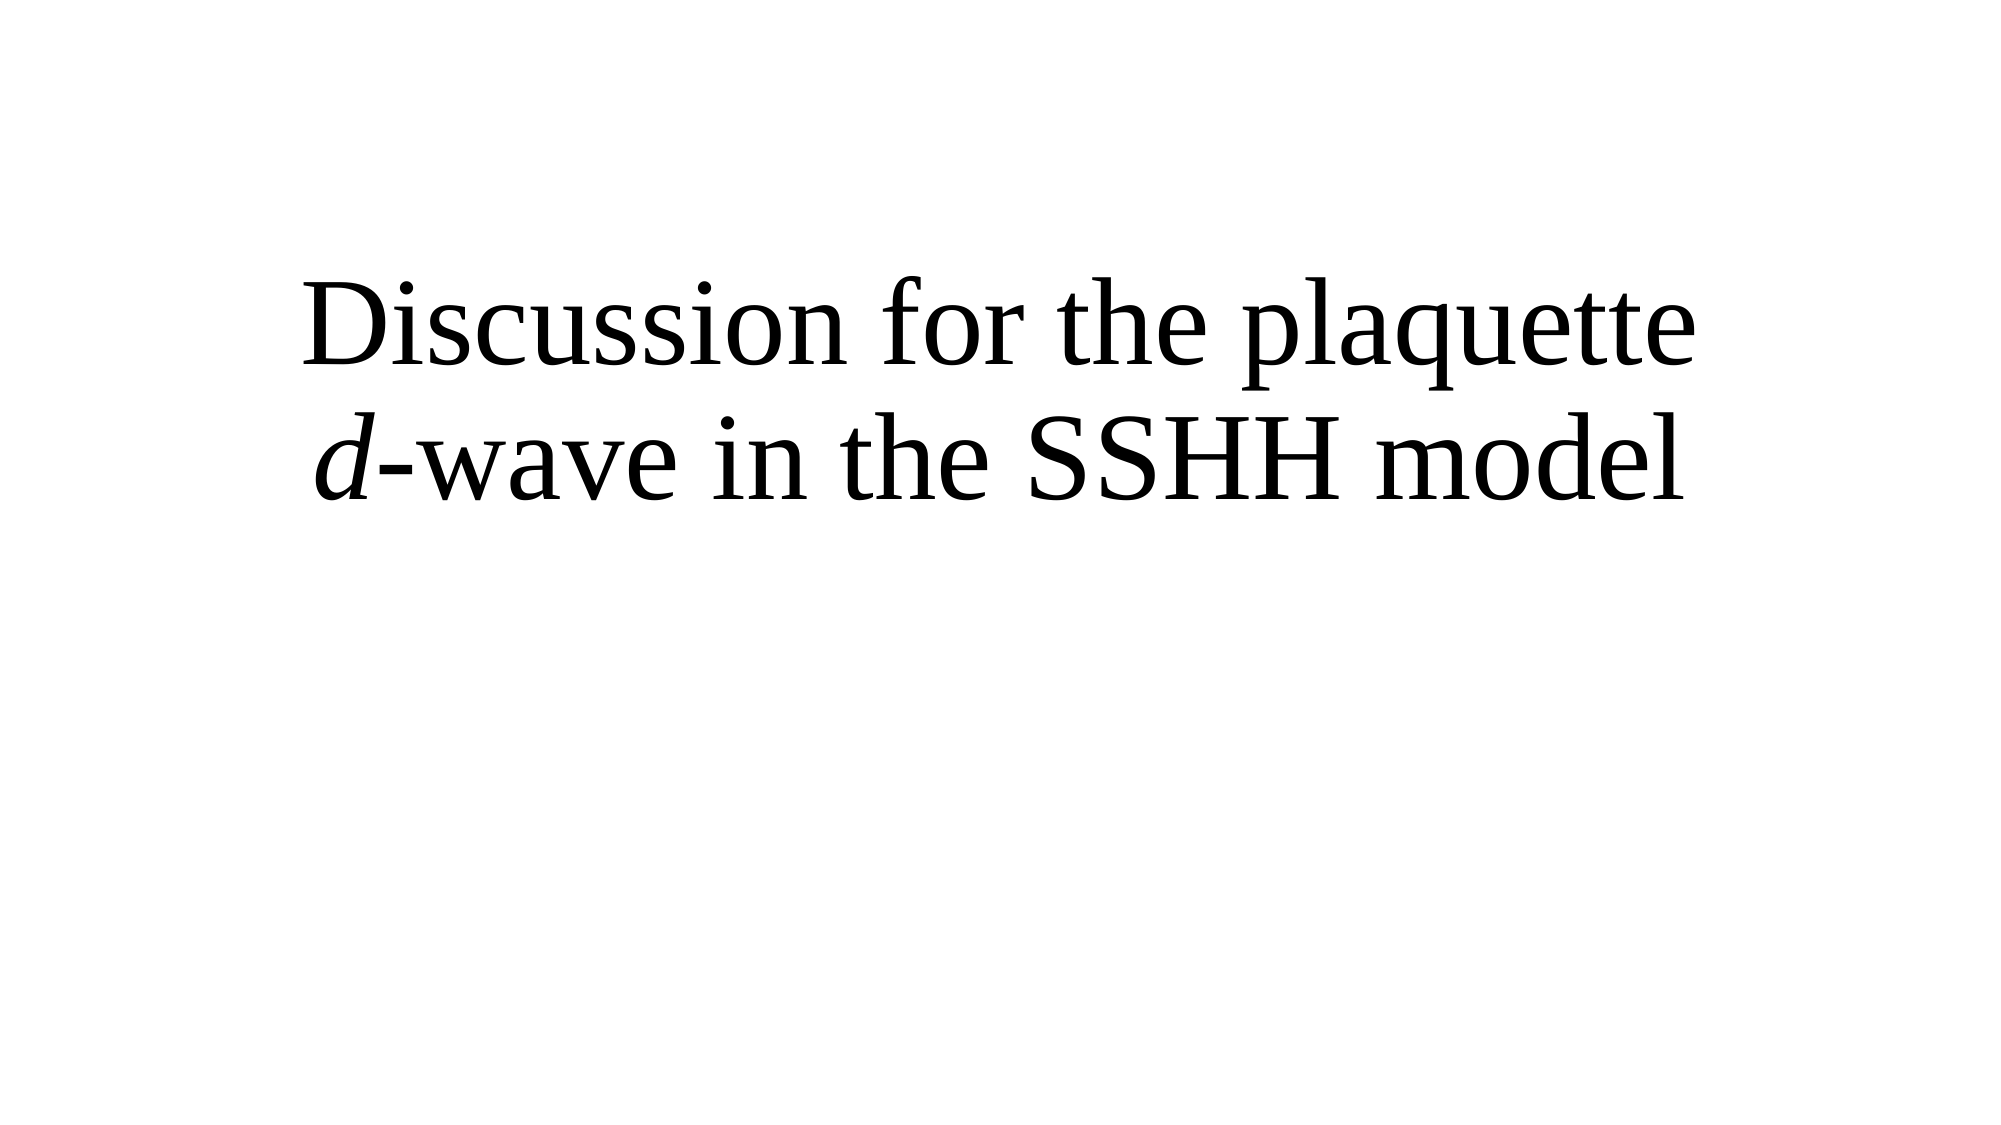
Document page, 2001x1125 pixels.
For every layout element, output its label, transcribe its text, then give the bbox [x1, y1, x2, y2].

title Discussion for the plaquette d-wave in the SSHH model [249, 220, 1750, 535]
